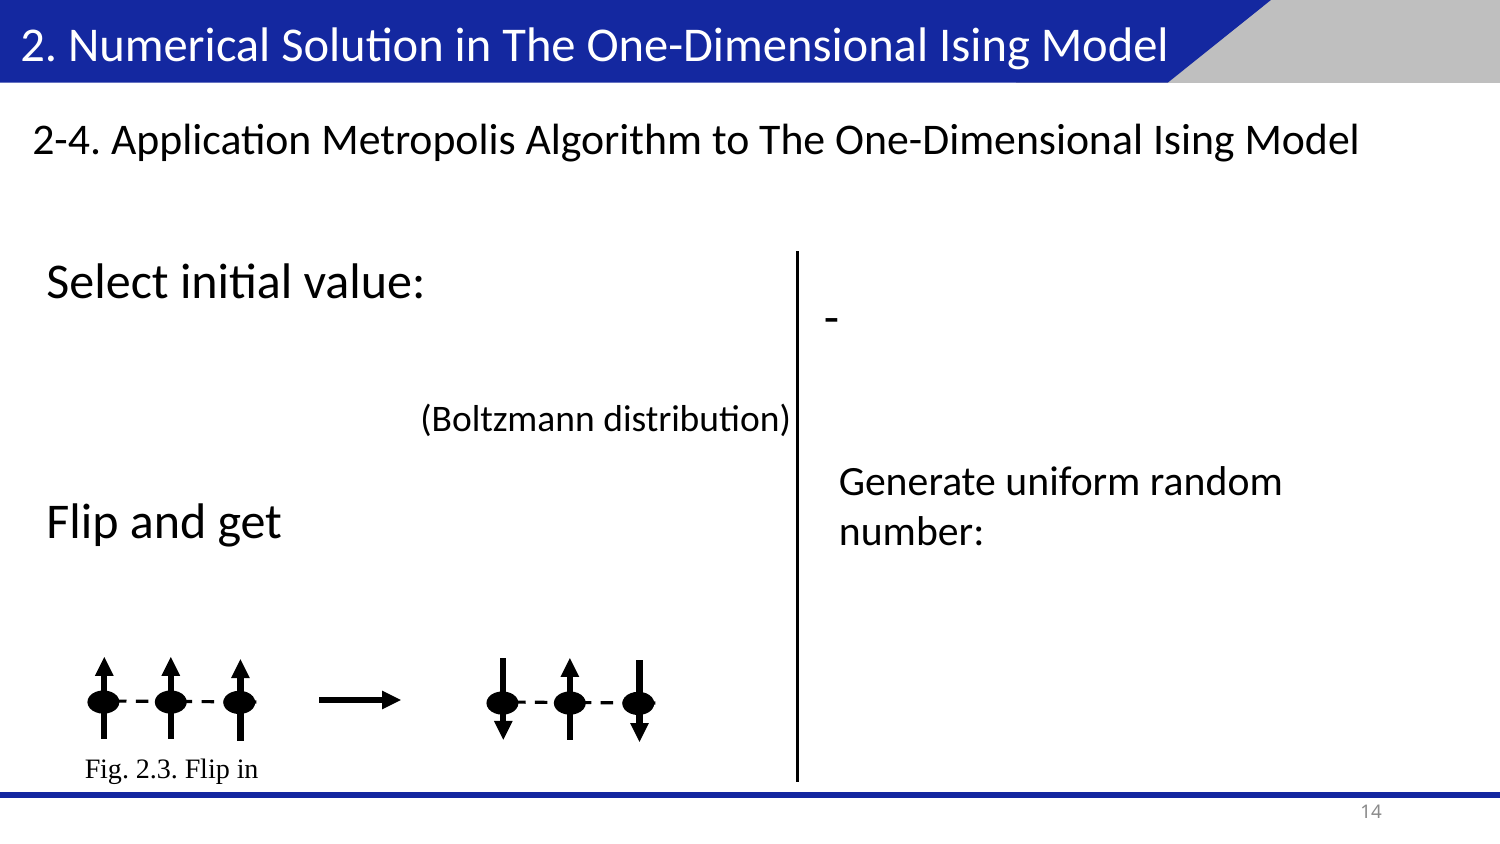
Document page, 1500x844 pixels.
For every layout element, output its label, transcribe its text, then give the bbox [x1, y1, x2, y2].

text_box 2. Numerical Solution in The One-Dimensional Ising Model [5, 11, 1300, 80]
slide_number 14 [1059, 790, 1397, 836]
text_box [88, 656, 656, 742]
text_box (Boltzmann distribution) [798, 386, 807, 447]
text_box 2-4. Application Metropolis Algorithm to The One-Dimensional Ising Model [17, 102, 1424, 171]
text_box Fig. 2.3. Flip in [70, 743, 281, 792]
text_box (Boltzmann distribution) [405, 386, 797, 447]
